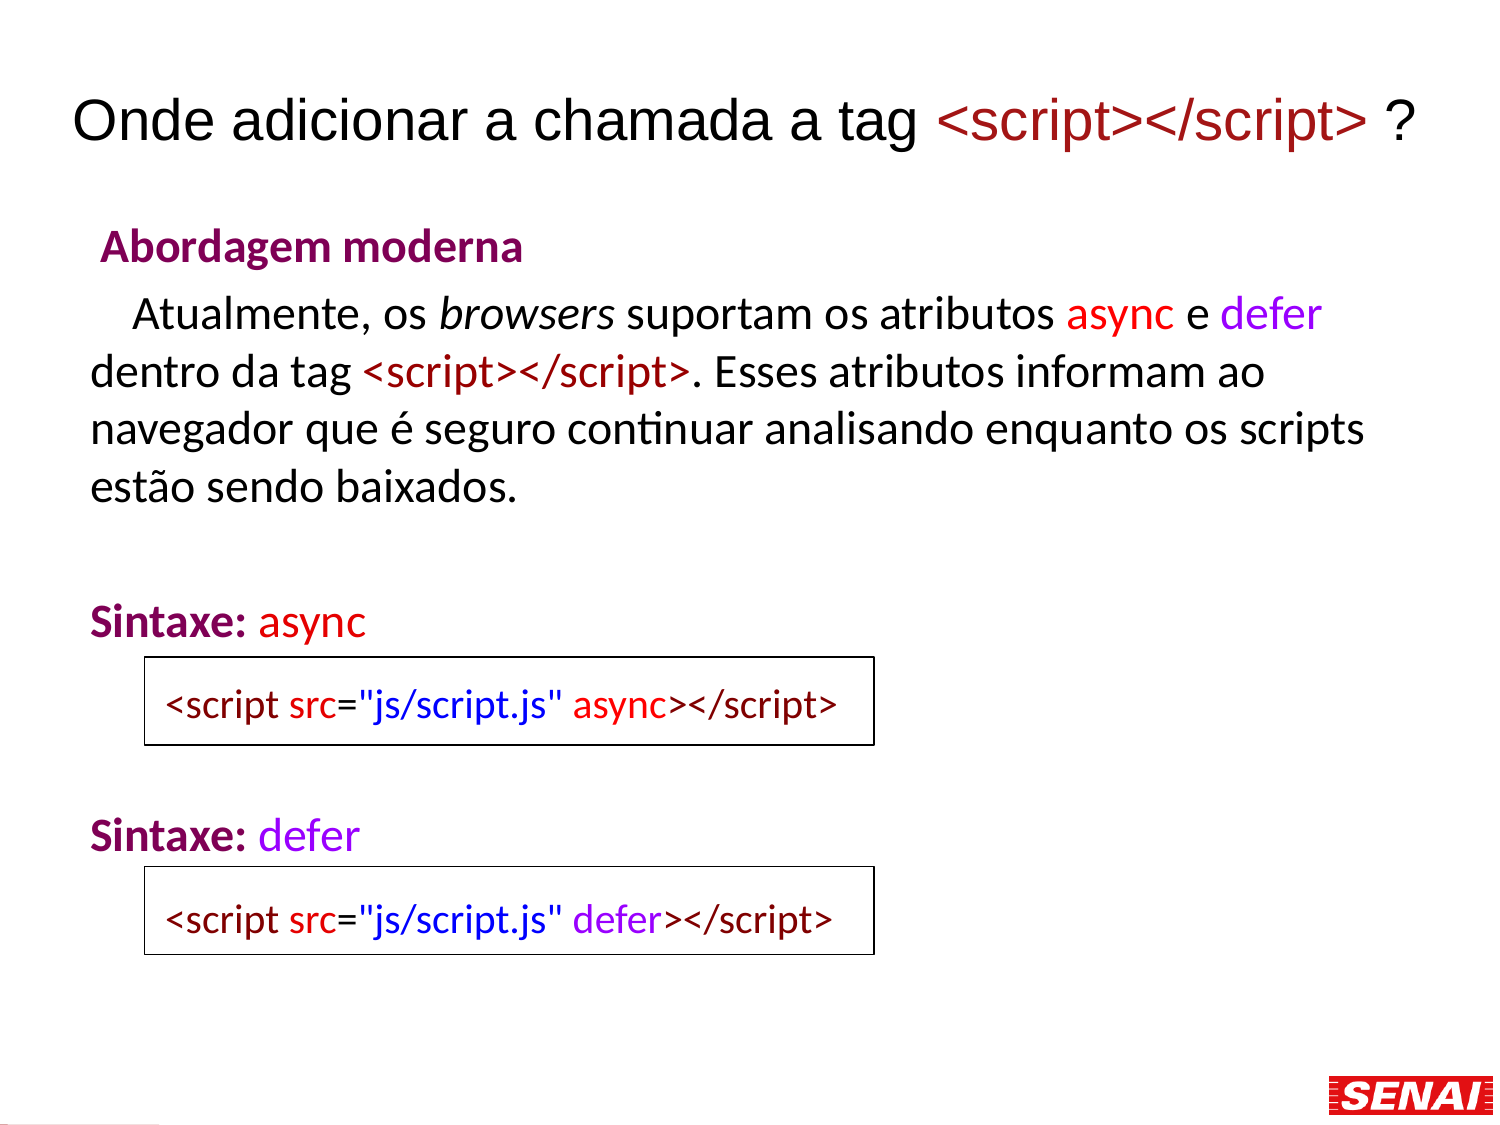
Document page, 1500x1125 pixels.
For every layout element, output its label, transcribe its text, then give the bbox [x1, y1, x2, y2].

text_box [144, 866, 875, 955]
text_box [144, 657, 875, 746]
title Onde adicionar a chamada a tag <script></script> ? [57, 26, 1455, 207]
picture [1329, 1076, 1493, 1115]
text_box Abordagem moderna Atualmente, os browsers suportam os atributos async e defer dentro da tag <script></script>. Esses atributos informam ao navegador que é seguro continuar analisando enquanto os scripts estão sendo baixados. Sintaxe: async <script src="js/script.js" async></script> Sintaxe: defer <script src="js/script.js" defer></script> [74, 207, 1425, 950]
